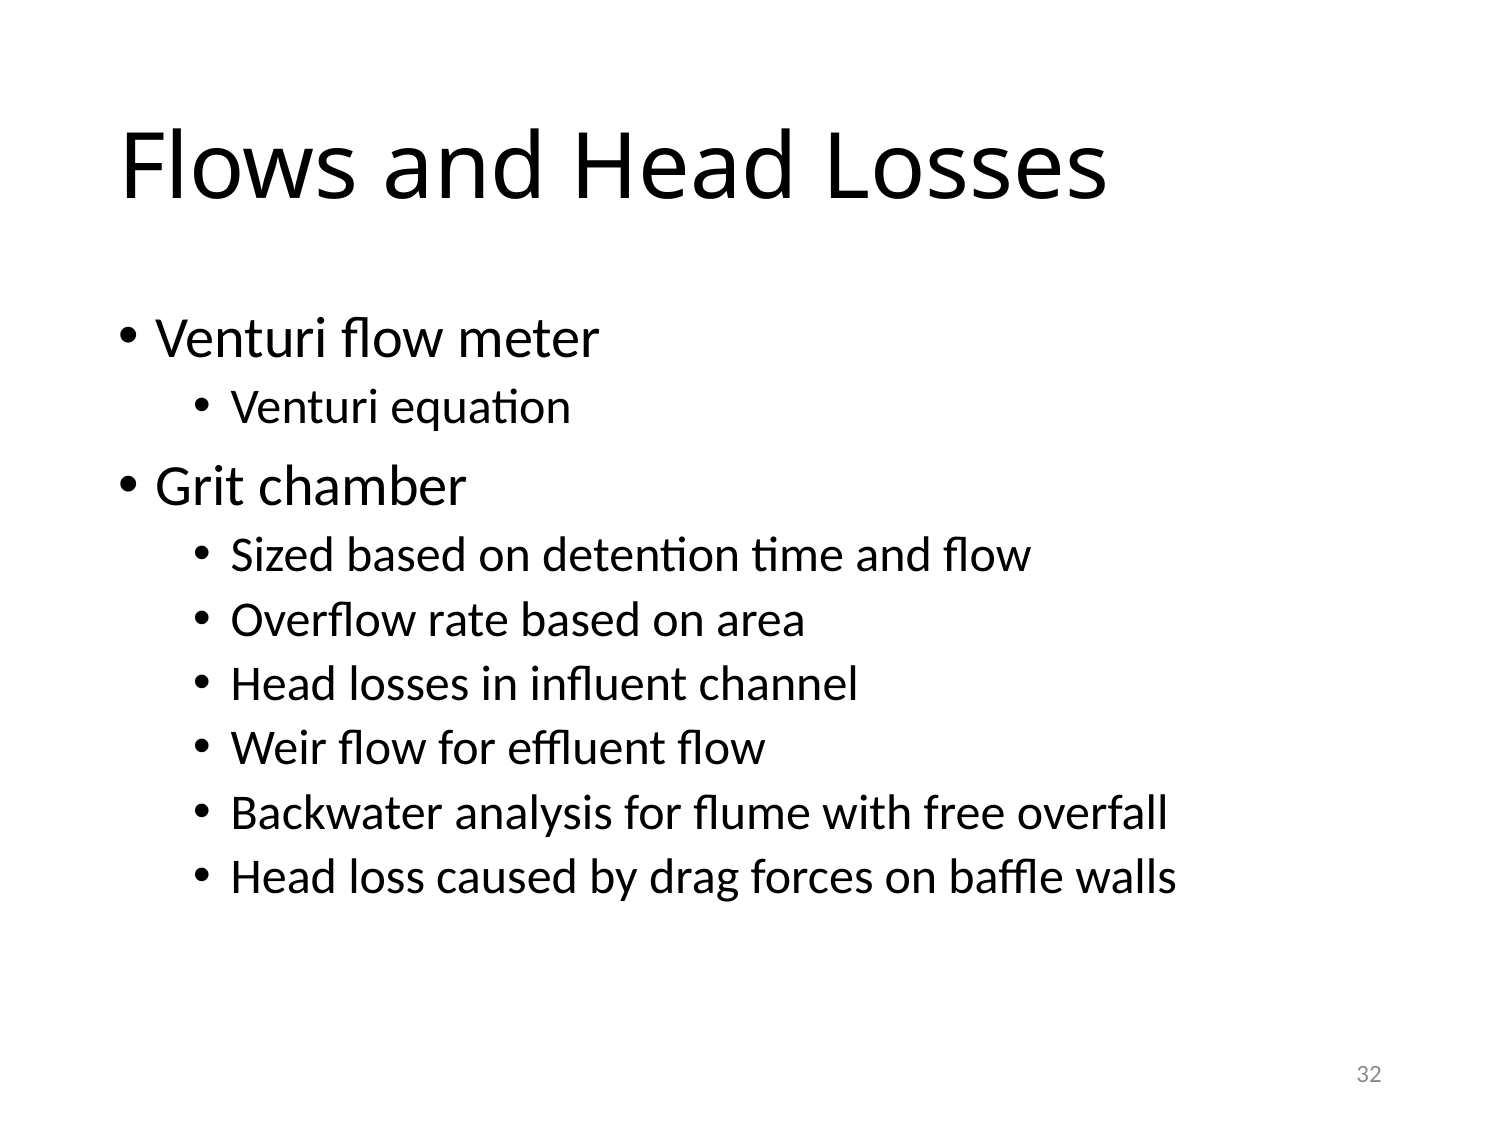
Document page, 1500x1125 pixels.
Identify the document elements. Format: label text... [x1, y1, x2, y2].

slide_number 32 [1059, 1042, 1397, 1103]
list Venturi flow meter Venturi equation Grit chamber Sized based on detention time and flow Overflow rate based on area Head losses in influent channel Weir flow for effluent flow Backwater analysis for flume with free overfall Head loss caused by drag forces on baffle walls [103, 299, 1397, 1014]
title Flows and Head Losses [103, 59, 1397, 278]
